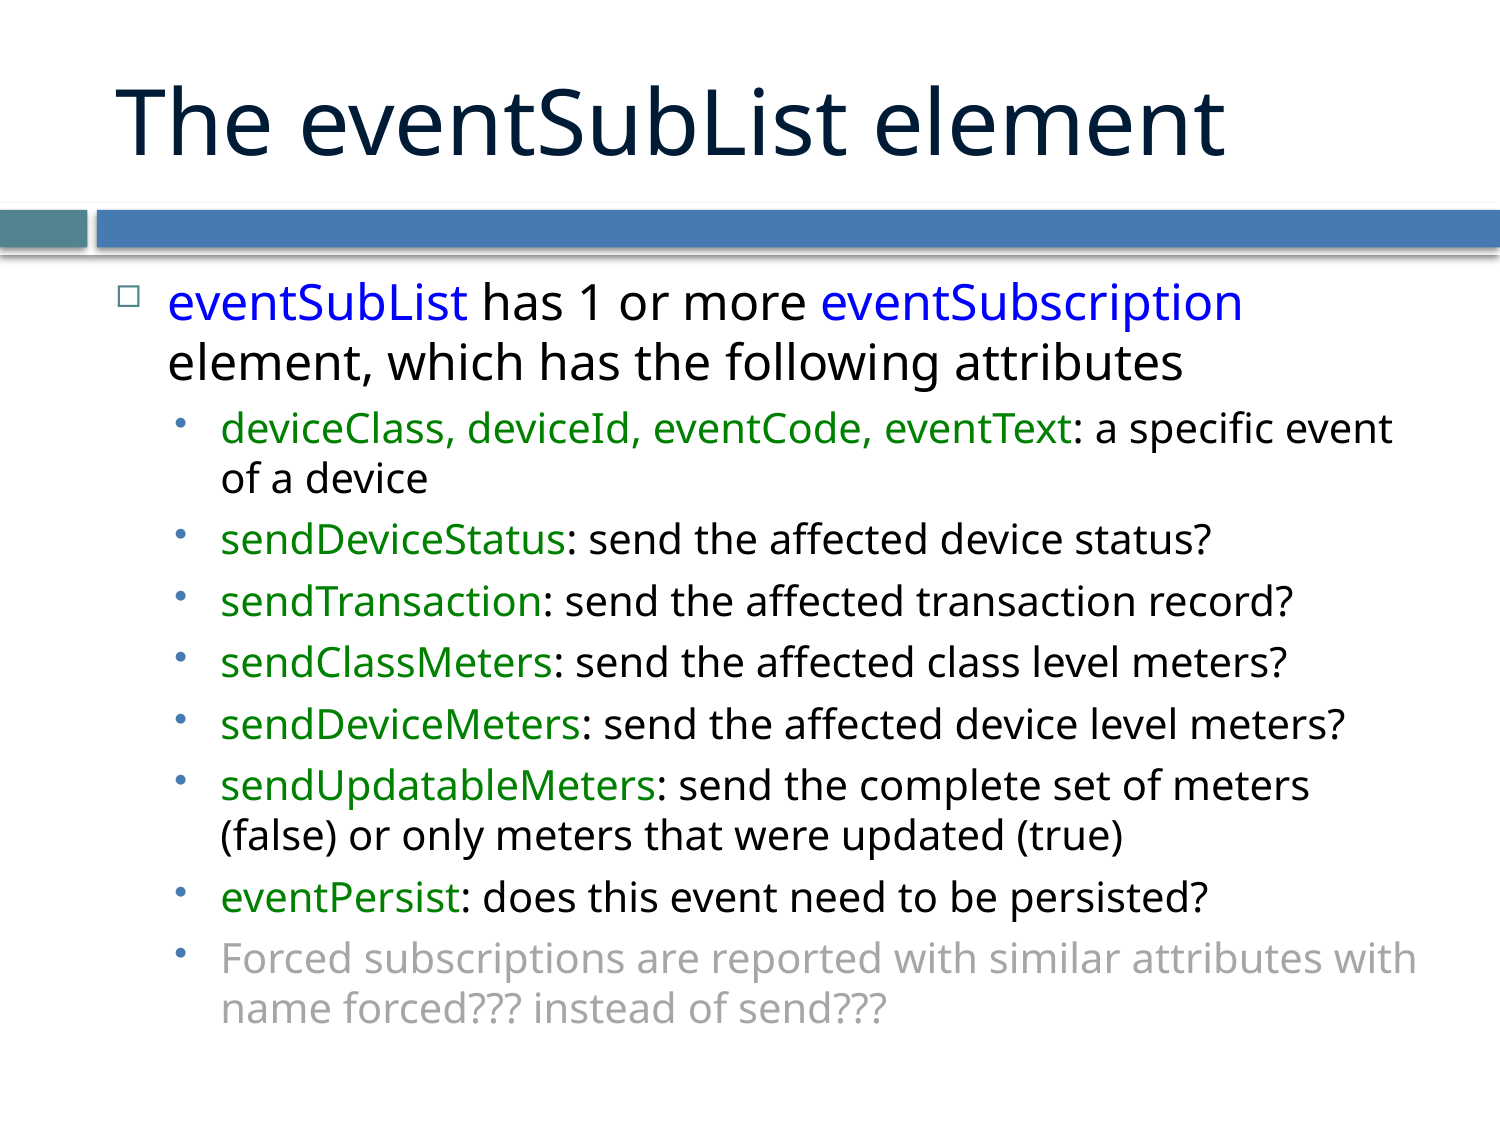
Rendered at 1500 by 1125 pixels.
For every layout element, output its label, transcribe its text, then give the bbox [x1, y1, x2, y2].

list eventSubList has 1 or more eventSubscription element, which has the following attributes deviceClass, deviceId, eventCode, eventText: a specific event of a device sendDeviceStatus: send the affected device status? sendTransaction: send the affected transaction record? sendClassMeters: send the affected class level meters? sendDeviceMeters: send the affected device level meters? sendUpdatableMeters: send the complete set of meters (false) or only meters that were updated (true) eventPersist: does this event need to be persisted? Forced subscriptions are reported with similar attributes with name forced??? instead of send??? [100, 262, 1439, 1001]
title The eventSubList element [100, 37, 1439, 201]
slide_number [0, 208, 88, 249]
